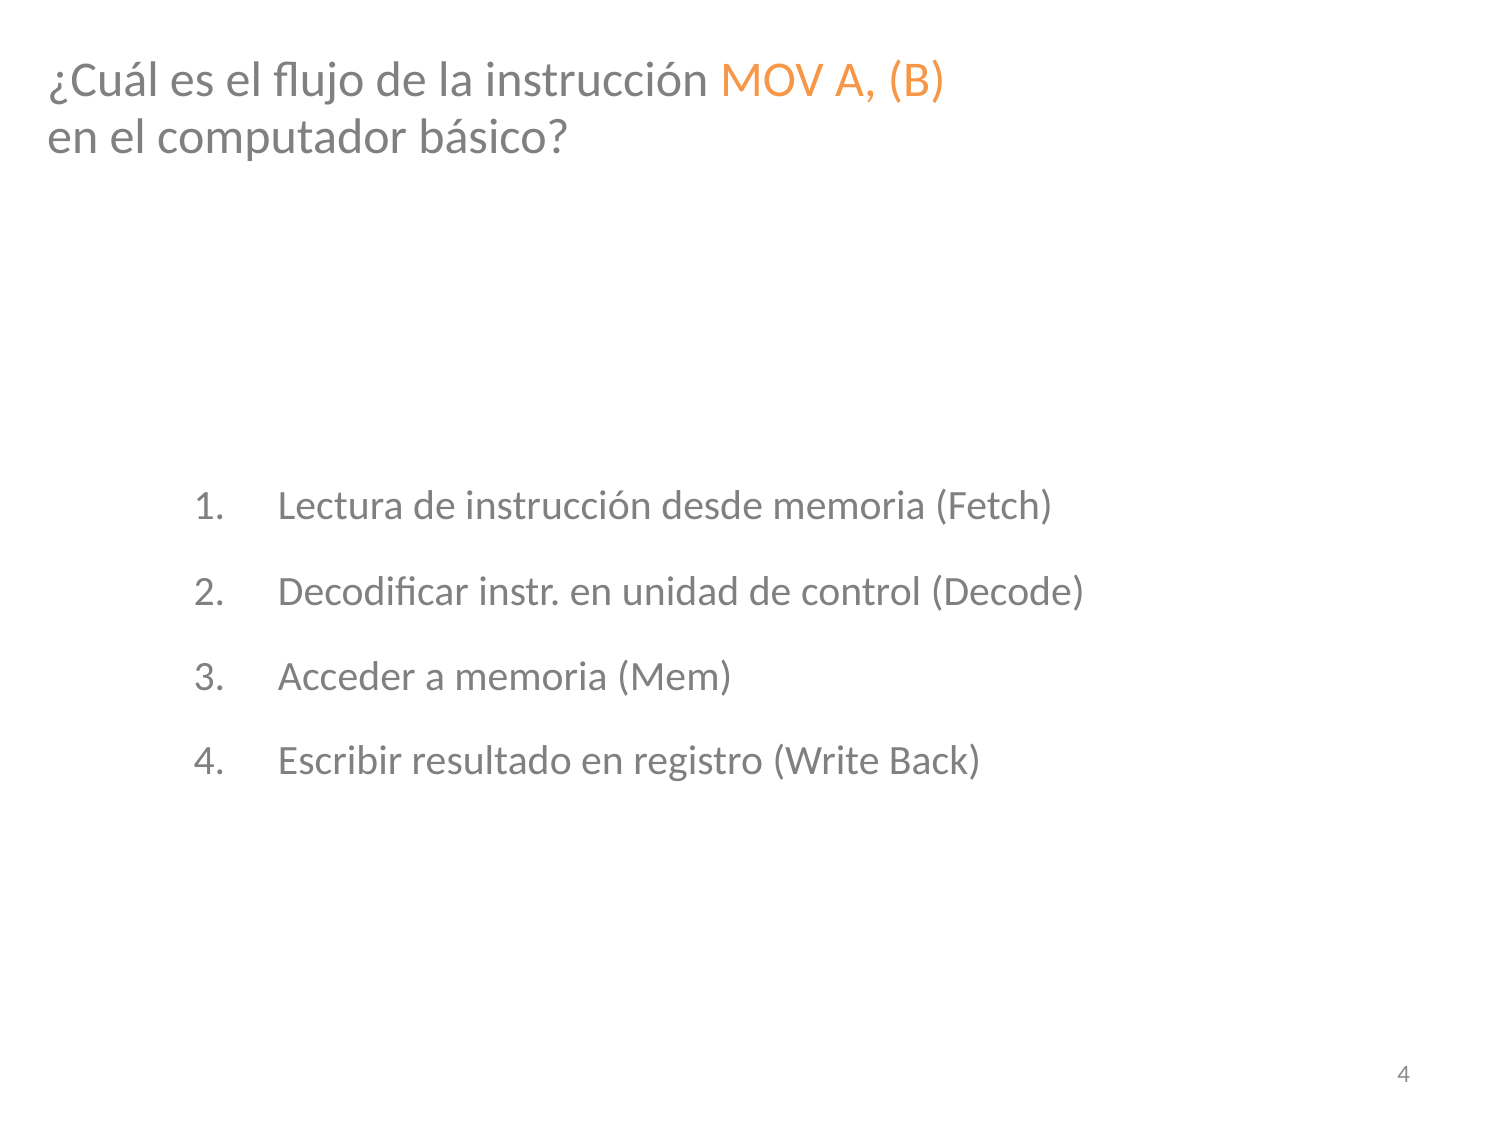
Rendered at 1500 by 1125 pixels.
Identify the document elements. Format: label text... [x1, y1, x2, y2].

slide_number 4 [1074, 1042, 1425, 1103]
list Lectura de instrucción desde memoria (Fetch) Decodificar instr. en unidad de control (Decode) Acceder a memoria (Mem) Escribir resultado en registro (Write Back) [175, 255, 1247, 1012]
text_box ¿Cuál es el flujo de la instrucción MOV A, (B) en el computador básico? [29, 30, 963, 185]
